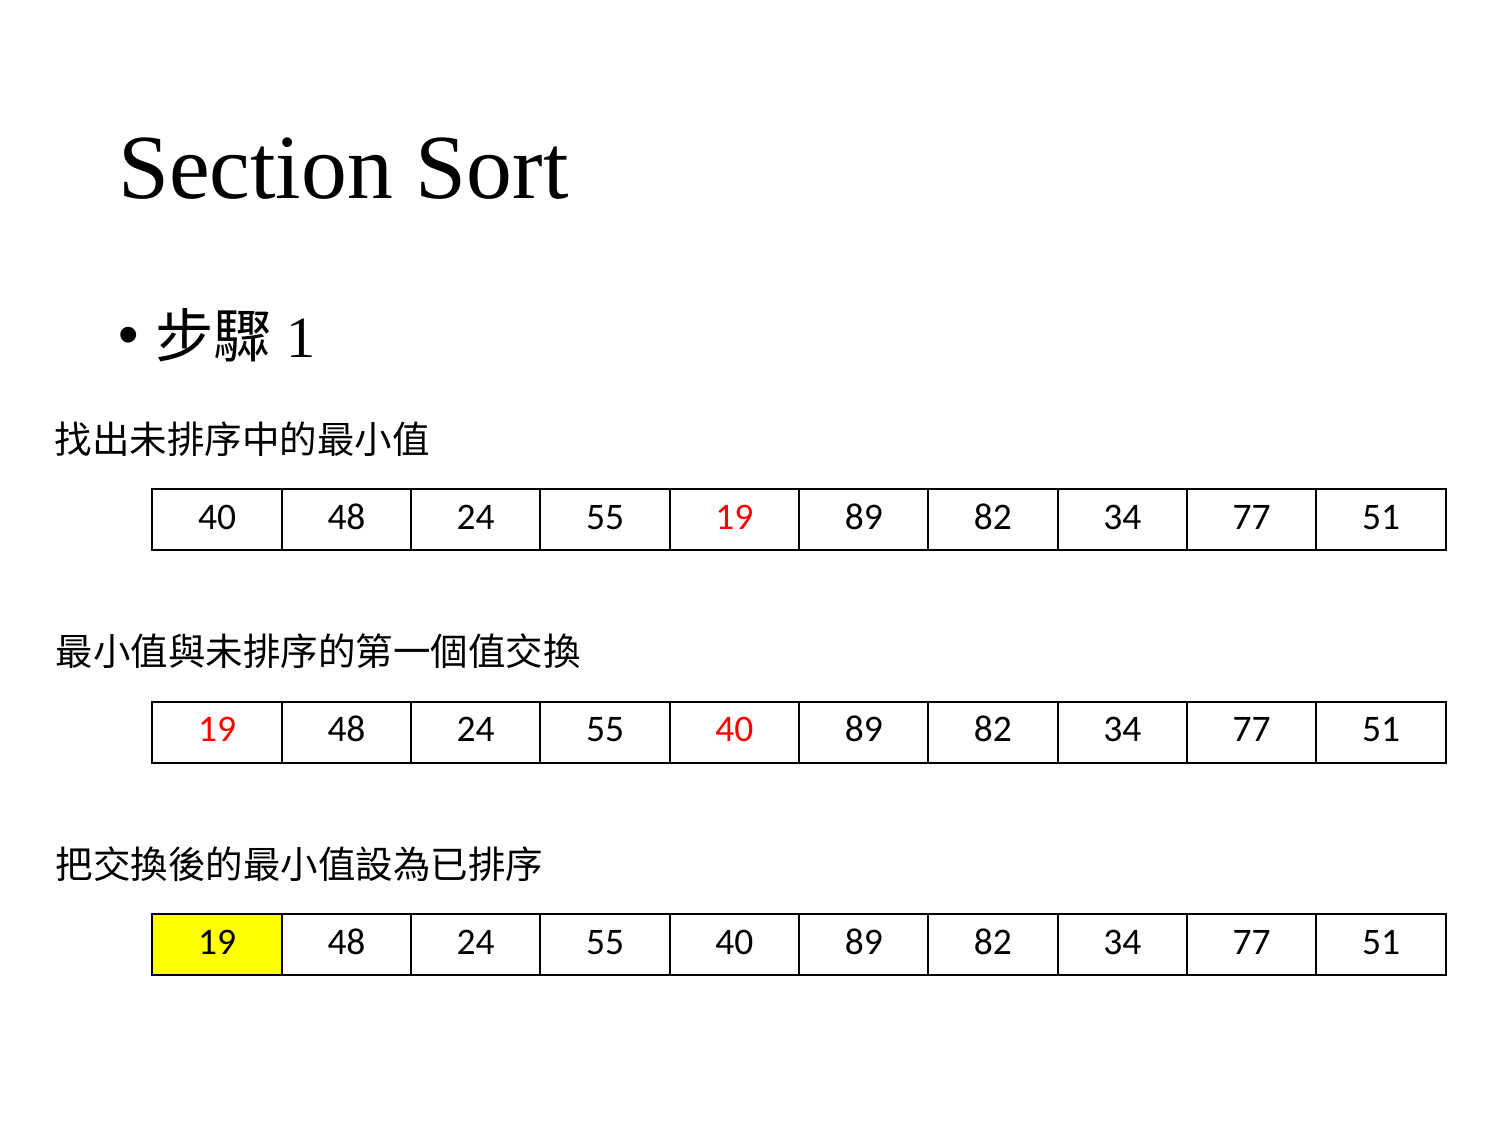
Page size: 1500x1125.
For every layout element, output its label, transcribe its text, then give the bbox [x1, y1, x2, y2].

table_header 24 [412, 703, 539, 762]
table_header 34 [1059, 490, 1186, 549]
table_header 51 [1317, 703, 1445, 762]
title Section Sort [103, 59, 1397, 278]
table_header 77 [1188, 703, 1315, 762]
table_header 51 [1317, 490, 1445, 549]
text_box 找出未排序中的最小值 [40, 408, 445, 469]
table_header 51 [1317, 915, 1445, 974]
text_box 把交換後的最小值設為已排序 [40, 833, 559, 894]
table_header 48 [283, 703, 410, 762]
table_header 77 [1188, 915, 1315, 974]
table_header 55 [541, 490, 669, 549]
table_header 89 [800, 703, 927, 762]
table_header 55 [541, 915, 669, 974]
table_header 40 [671, 915, 798, 974]
table_header 34 [1059, 915, 1186, 974]
table_header 89 [800, 915, 927, 974]
table_header 55 [541, 703, 669, 762]
table_header 48 [283, 915, 410, 974]
table_header 89 [800, 490, 927, 549]
table_header 40 [153, 490, 281, 549]
table_header 82 [929, 703, 1057, 762]
table_header 19 [671, 490, 798, 549]
table_header 19 [153, 915, 281, 974]
table_header 82 [929, 915, 1057, 974]
table_header 24 [412, 490, 539, 549]
table_header 77 [1188, 490, 1315, 549]
table_header 40 [671, 703, 798, 762]
text_box 最小值與未排序的第一個值交換 [41, 620, 596, 681]
table_header 48 [283, 490, 410, 549]
list 步驟1 [103, 299, 1397, 1014]
table_header 24 [412, 915, 539, 974]
table_header 82 [929, 490, 1057, 549]
table_header 34 [1059, 703, 1186, 762]
table_header 19 [153, 703, 281, 762]
